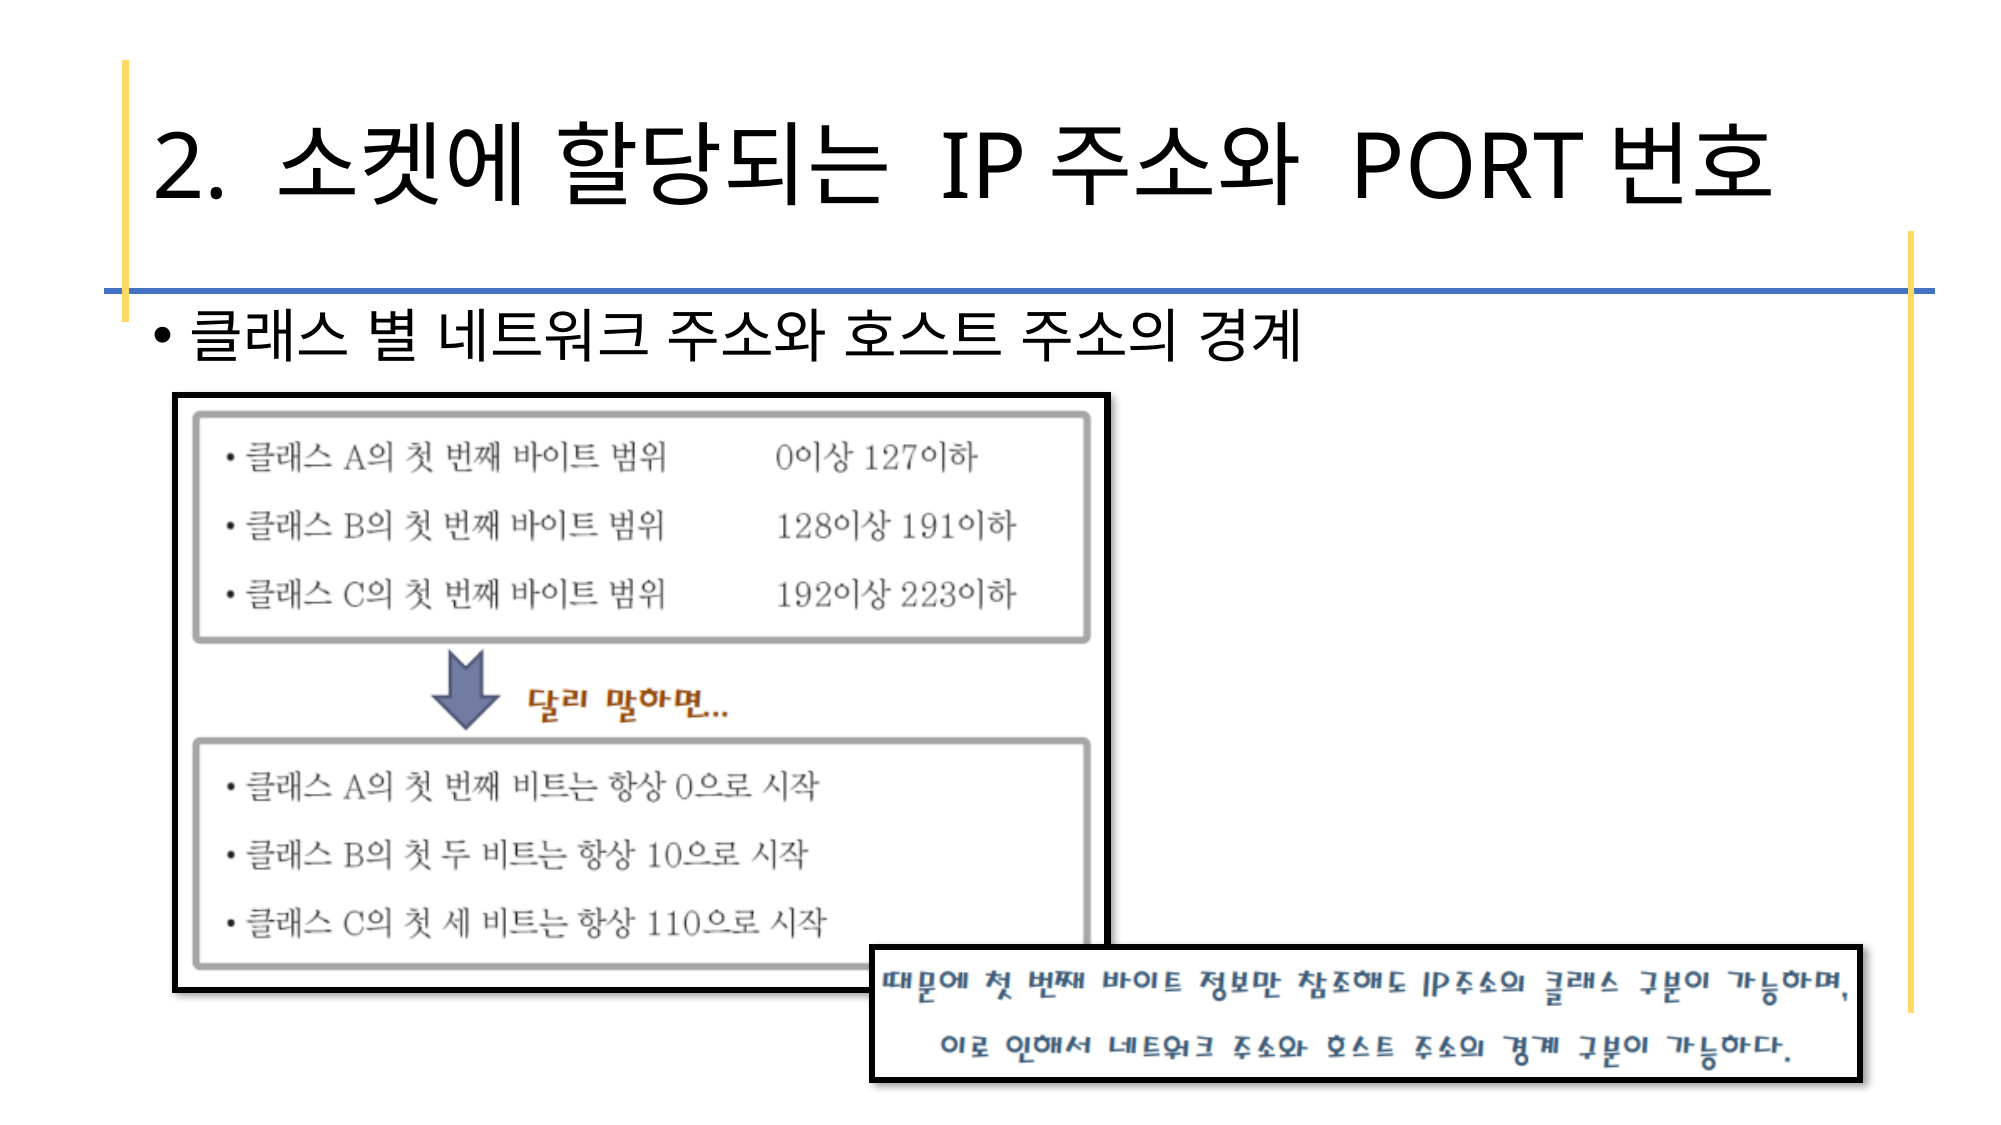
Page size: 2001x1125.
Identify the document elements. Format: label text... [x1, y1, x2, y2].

title 2. 소켓에 할당되는 IP주소와 PORT번호 [137, 59, 1863, 278]
list 클래스 별 네트워크 주소와 호스트 주소의 경계 [137, 299, 1863, 1014]
picture [177, 398, 1857, 1077]
